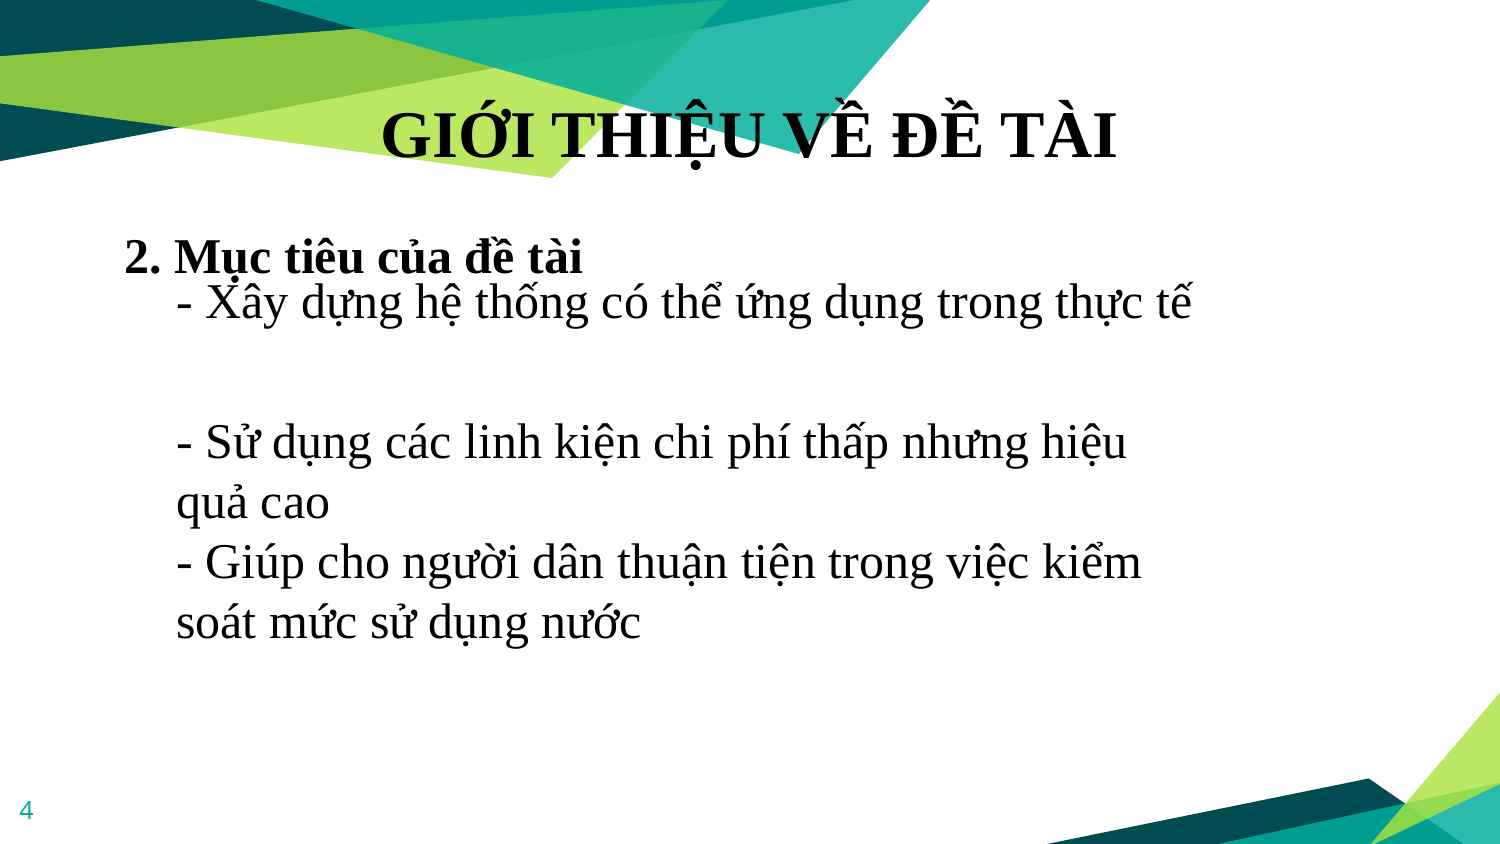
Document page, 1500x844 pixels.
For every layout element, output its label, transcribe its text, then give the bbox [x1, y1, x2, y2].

text_box - Xây dựng hệ thống có thể ứng dụng trong thực tế - Sử dụng các linh kiện chi phí thấp nhưng hiệu quả cao - Giúp cho người dân thuận tiện trong việc kiểm soát mức sử dụng nước [161, 311, 1211, 686]
slide_number 4 [4, 779, 95, 844]
text_box 2. Mục tiêu của đề tài [108, 222, 599, 285]
text_box GIỚI THIỆU VỀ ĐỀ TÀI [310, 75, 1189, 186]
